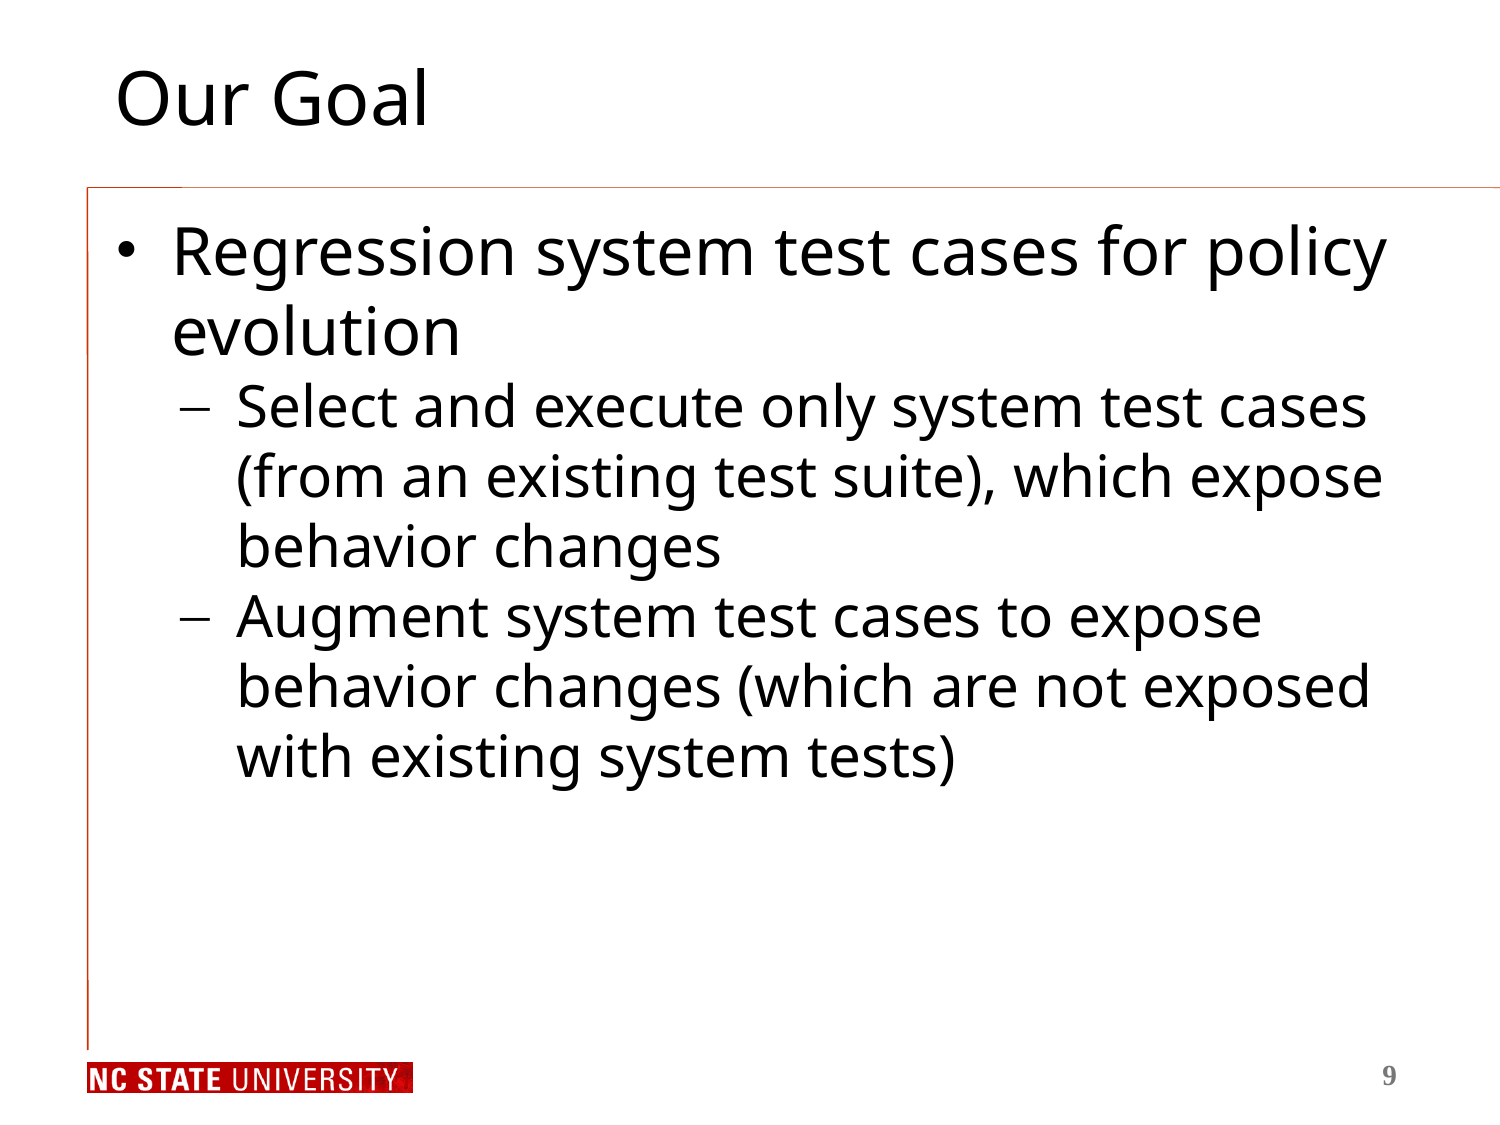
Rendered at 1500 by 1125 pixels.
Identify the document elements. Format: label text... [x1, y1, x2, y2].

picture [87, 1062, 413, 1093]
title Our Goal [99, 0, 1453, 200]
list Regression system test cases for policy evolution Select and execute only system test cases (from an existing test suite), which expose behavior changes Augment system test cases to expose behavior changes (which are not exposed with existing system tests) [99, 200, 1488, 1054]
